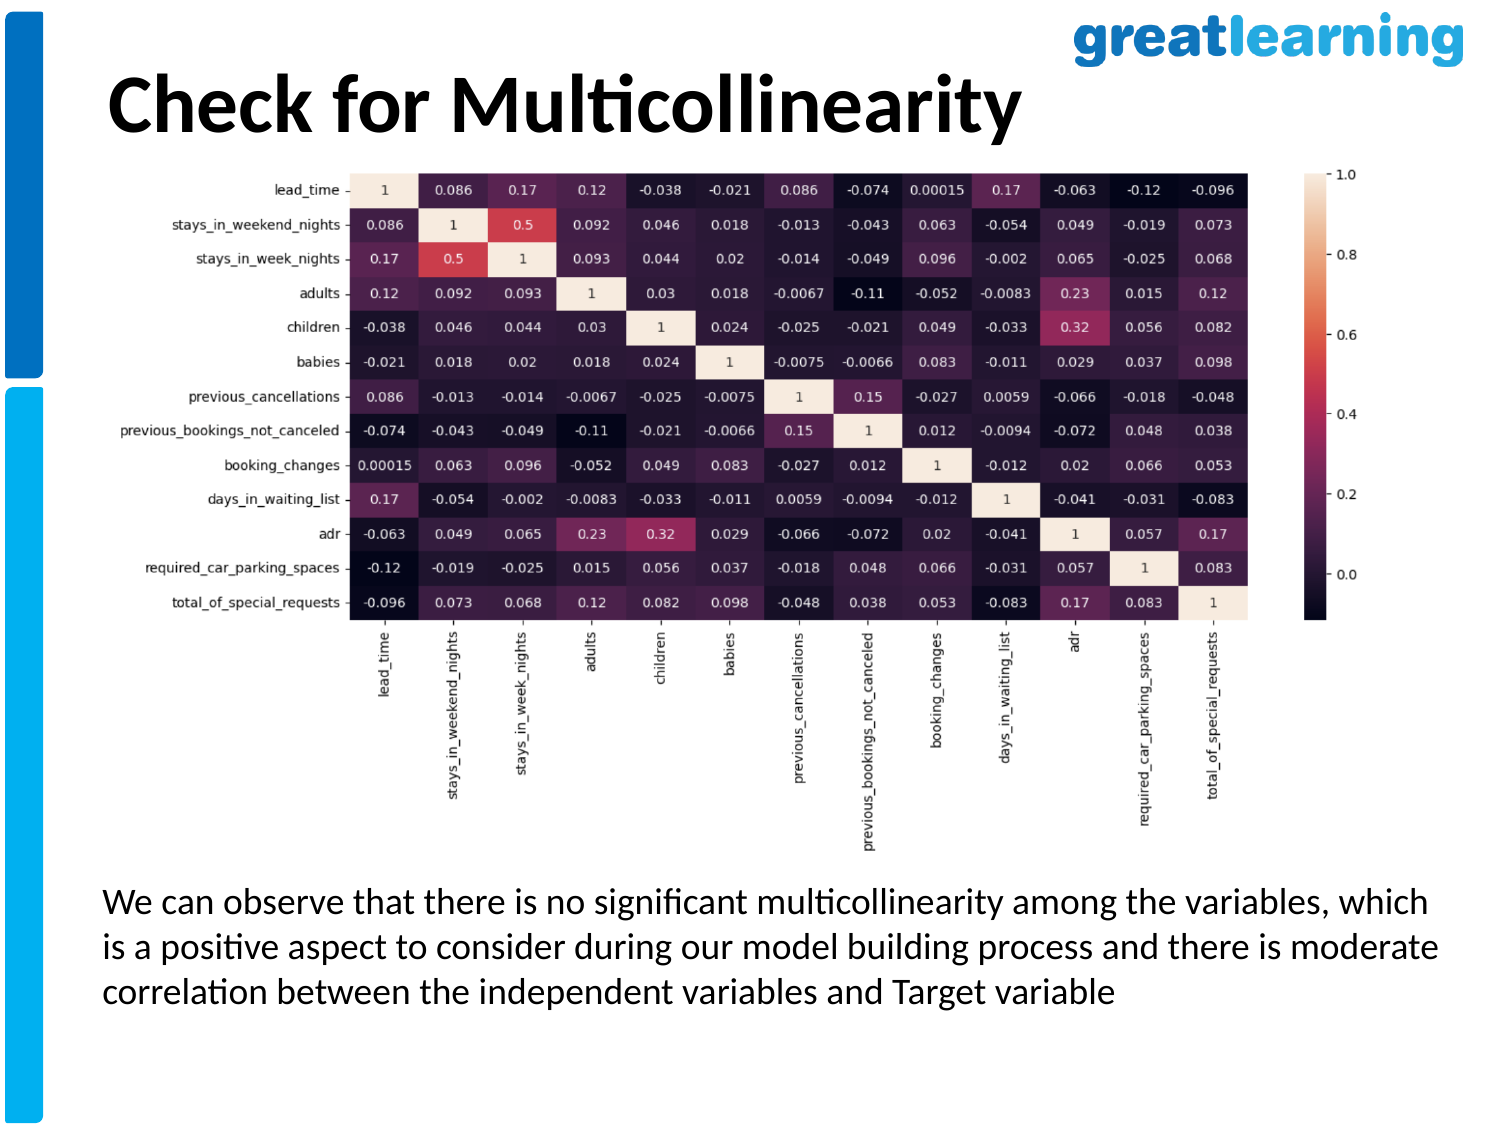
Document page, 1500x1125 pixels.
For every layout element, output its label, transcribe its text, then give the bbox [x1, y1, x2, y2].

picture [112, 162, 1388, 865]
text_box We can observe that there is no significant multicollinearity among the variables, which is a positive aspect to consider during our model building process and there is moderate correlation between the independent variables and Target variable [87, 869, 1463, 1020]
text_box Check for Multicollinearity [93, 41, 1039, 157]
picture [1074, 12, 1463, 67]
